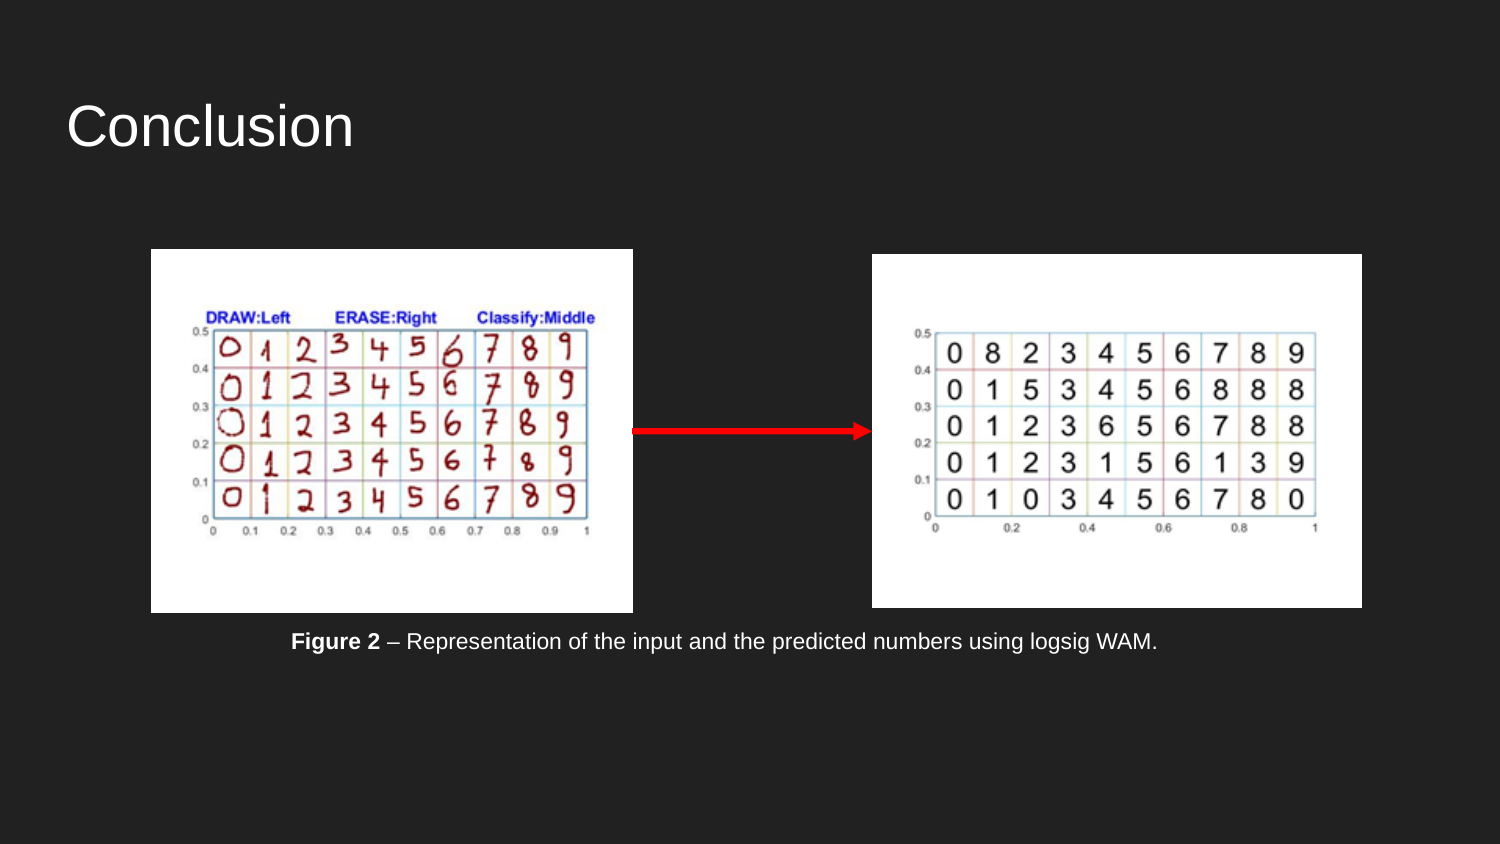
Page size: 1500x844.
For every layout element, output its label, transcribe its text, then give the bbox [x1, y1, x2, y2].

picture [871, 254, 1362, 609]
picture [150, 249, 633, 613]
list Figure 2 – Representation of the input and the predicted numbers using logsig WAM. [51, 189, 1449, 750]
title Conclusion [51, 72, 1449, 167]
